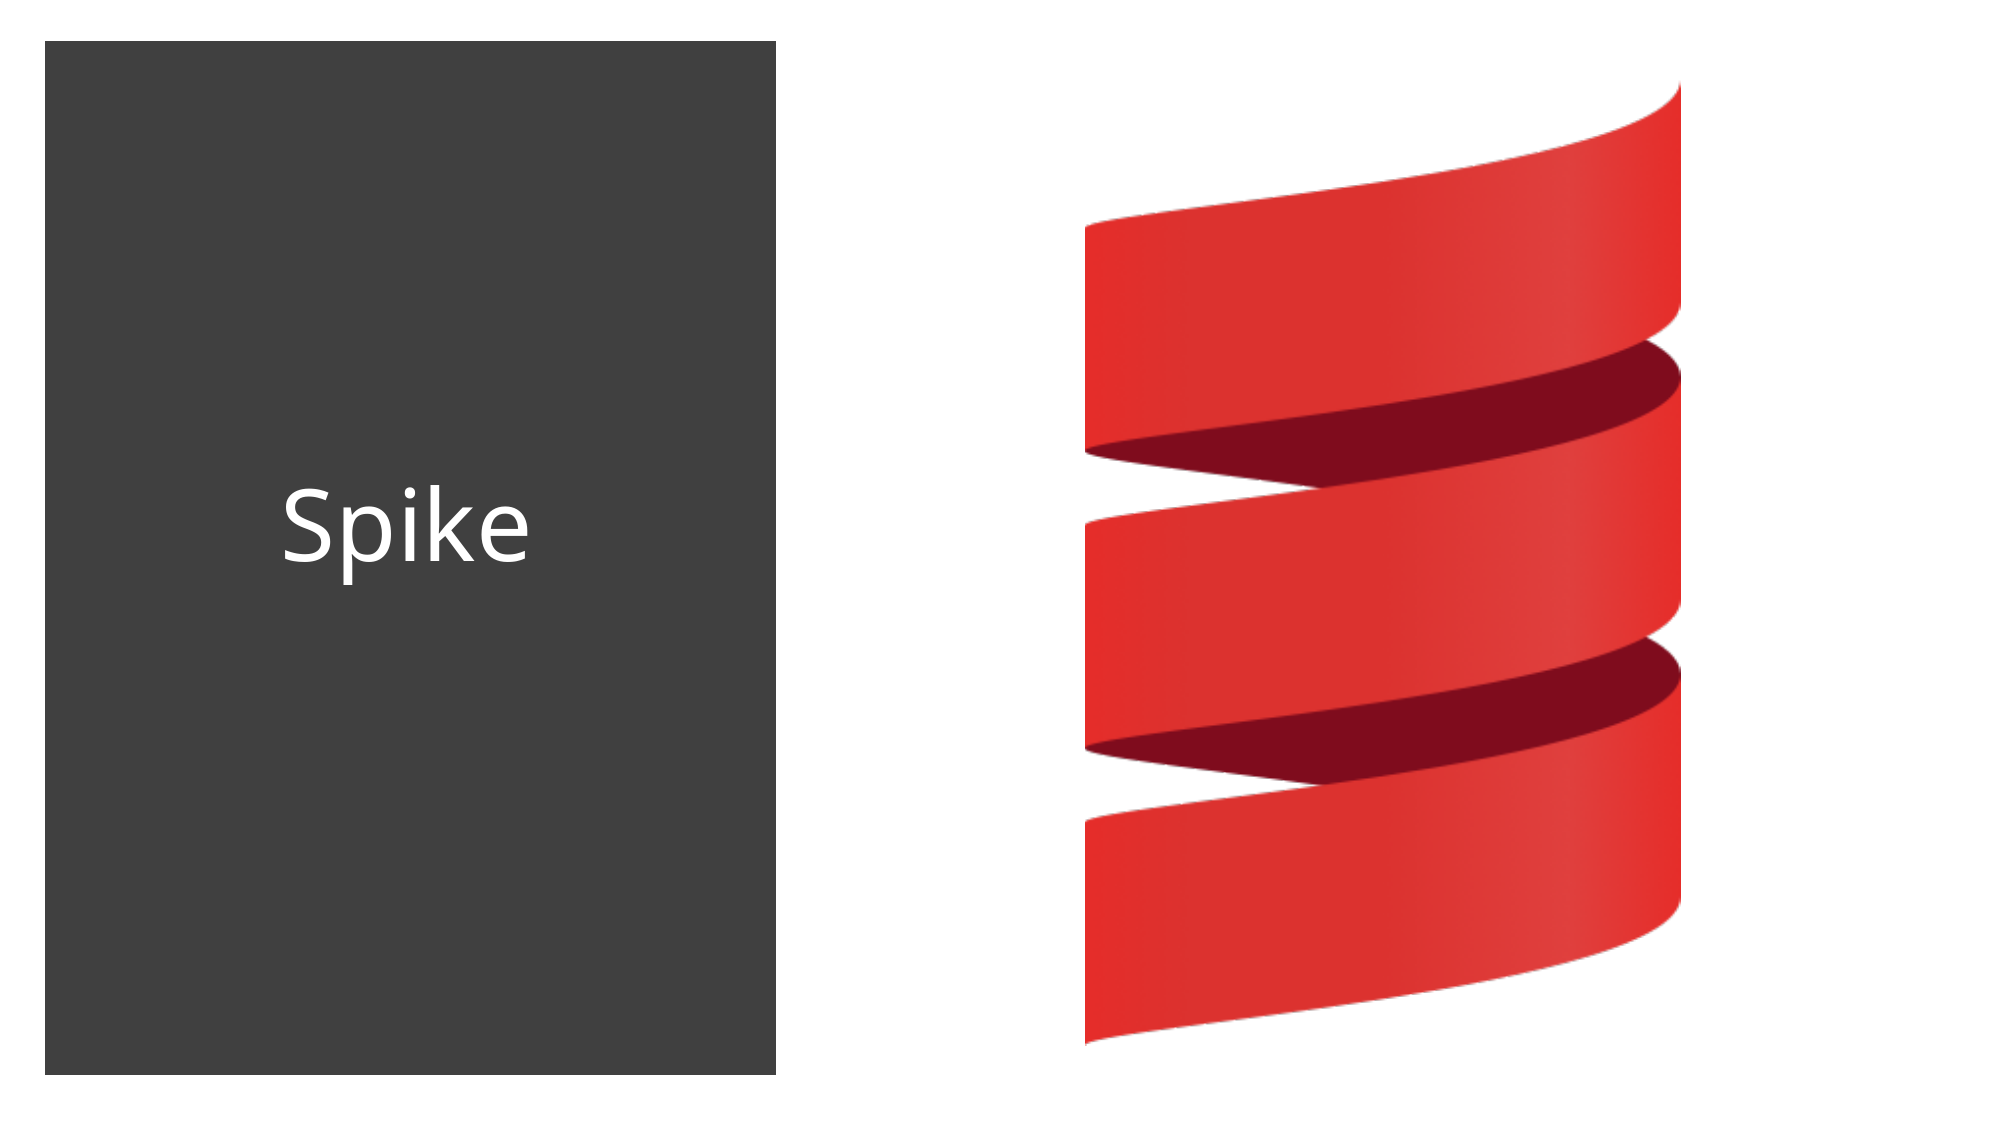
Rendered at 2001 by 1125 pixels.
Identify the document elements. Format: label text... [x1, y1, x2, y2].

title Spike [121, 121, 693, 936]
text_box [54, 50, 767, 1066]
picture [1085, 80, 1681, 1046]
